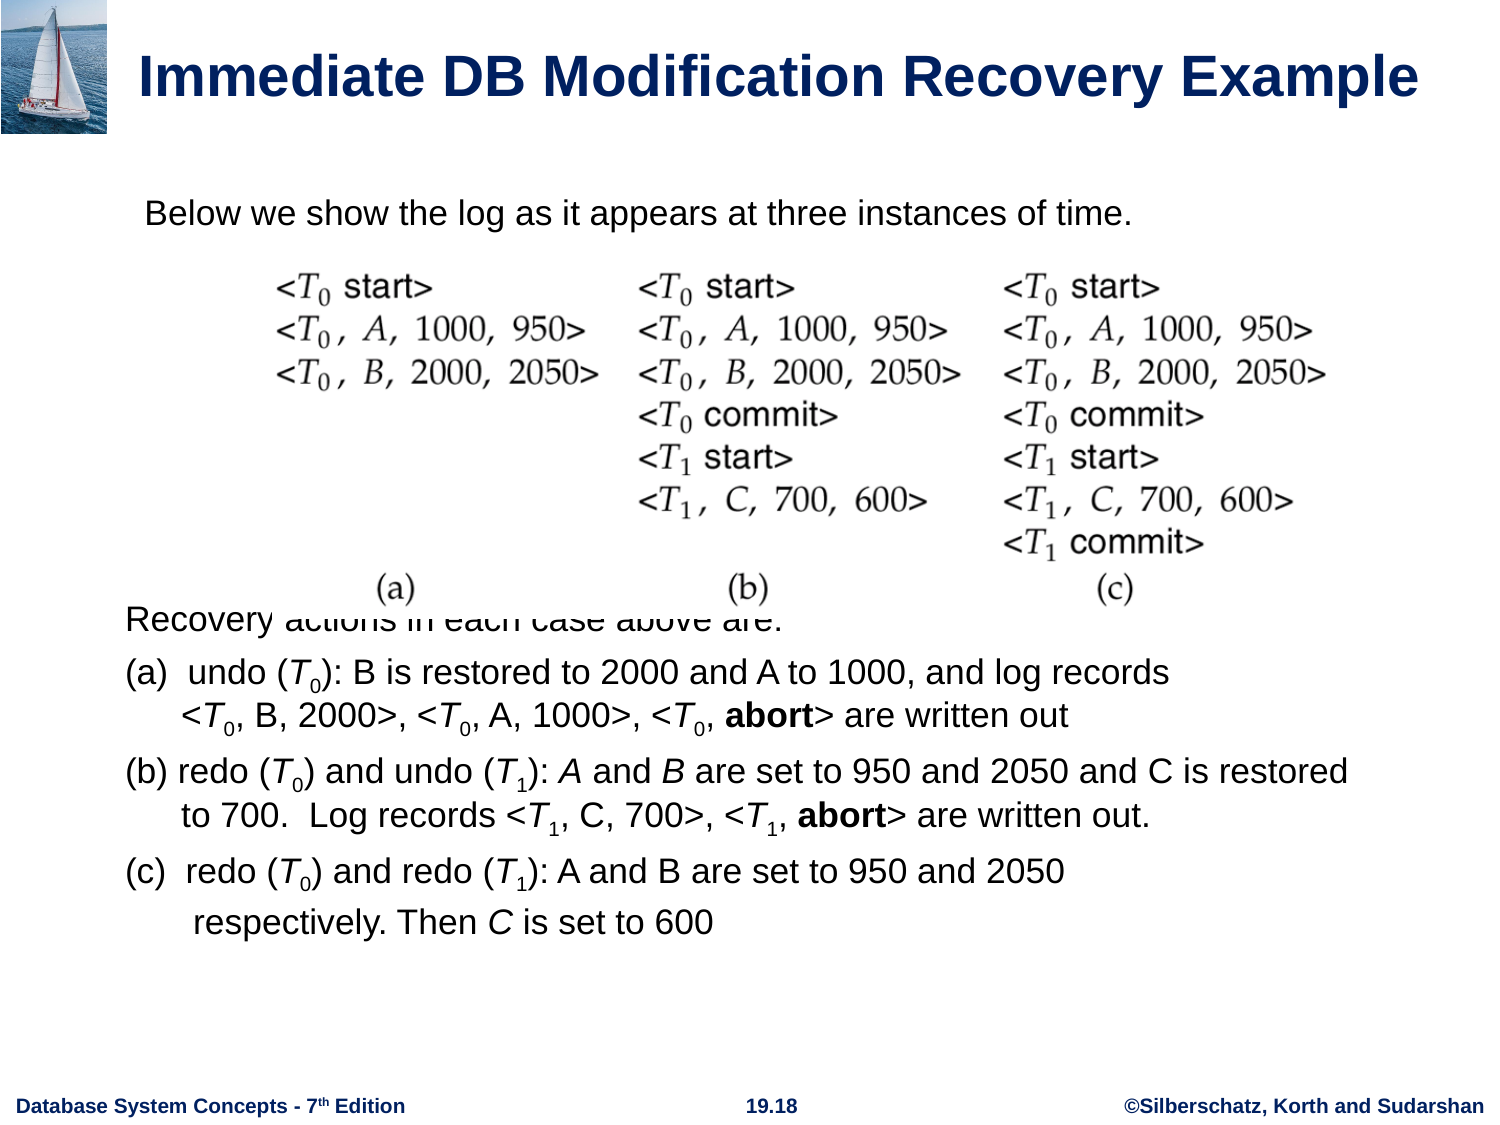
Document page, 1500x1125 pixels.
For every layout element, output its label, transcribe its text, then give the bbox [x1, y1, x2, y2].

picture [1, 0, 107, 134]
title Immediate DB Modification Recovery Example [109, 15, 1450, 116]
list Below we show the log as it appears at three instances of time. Recovery actions in each case above are: (a) undo (T0): B is restored to 2000 and A to 1000, and log records <T0, B, 2000>, <T0, A, 1000>, <T0, abort> are written out (b) redo (T0) and undo (T1): A and B are set to 950 and 2050 and C is restored to 700. Log records <T1, C, 700>, <T1, abort> are written out. (c) redo (T0) and redo (T1): A and B are set to 950 and 2050 respectively. Then C is set to 600 [109, 178, 1372, 1029]
picture [272, 262, 1349, 619]
